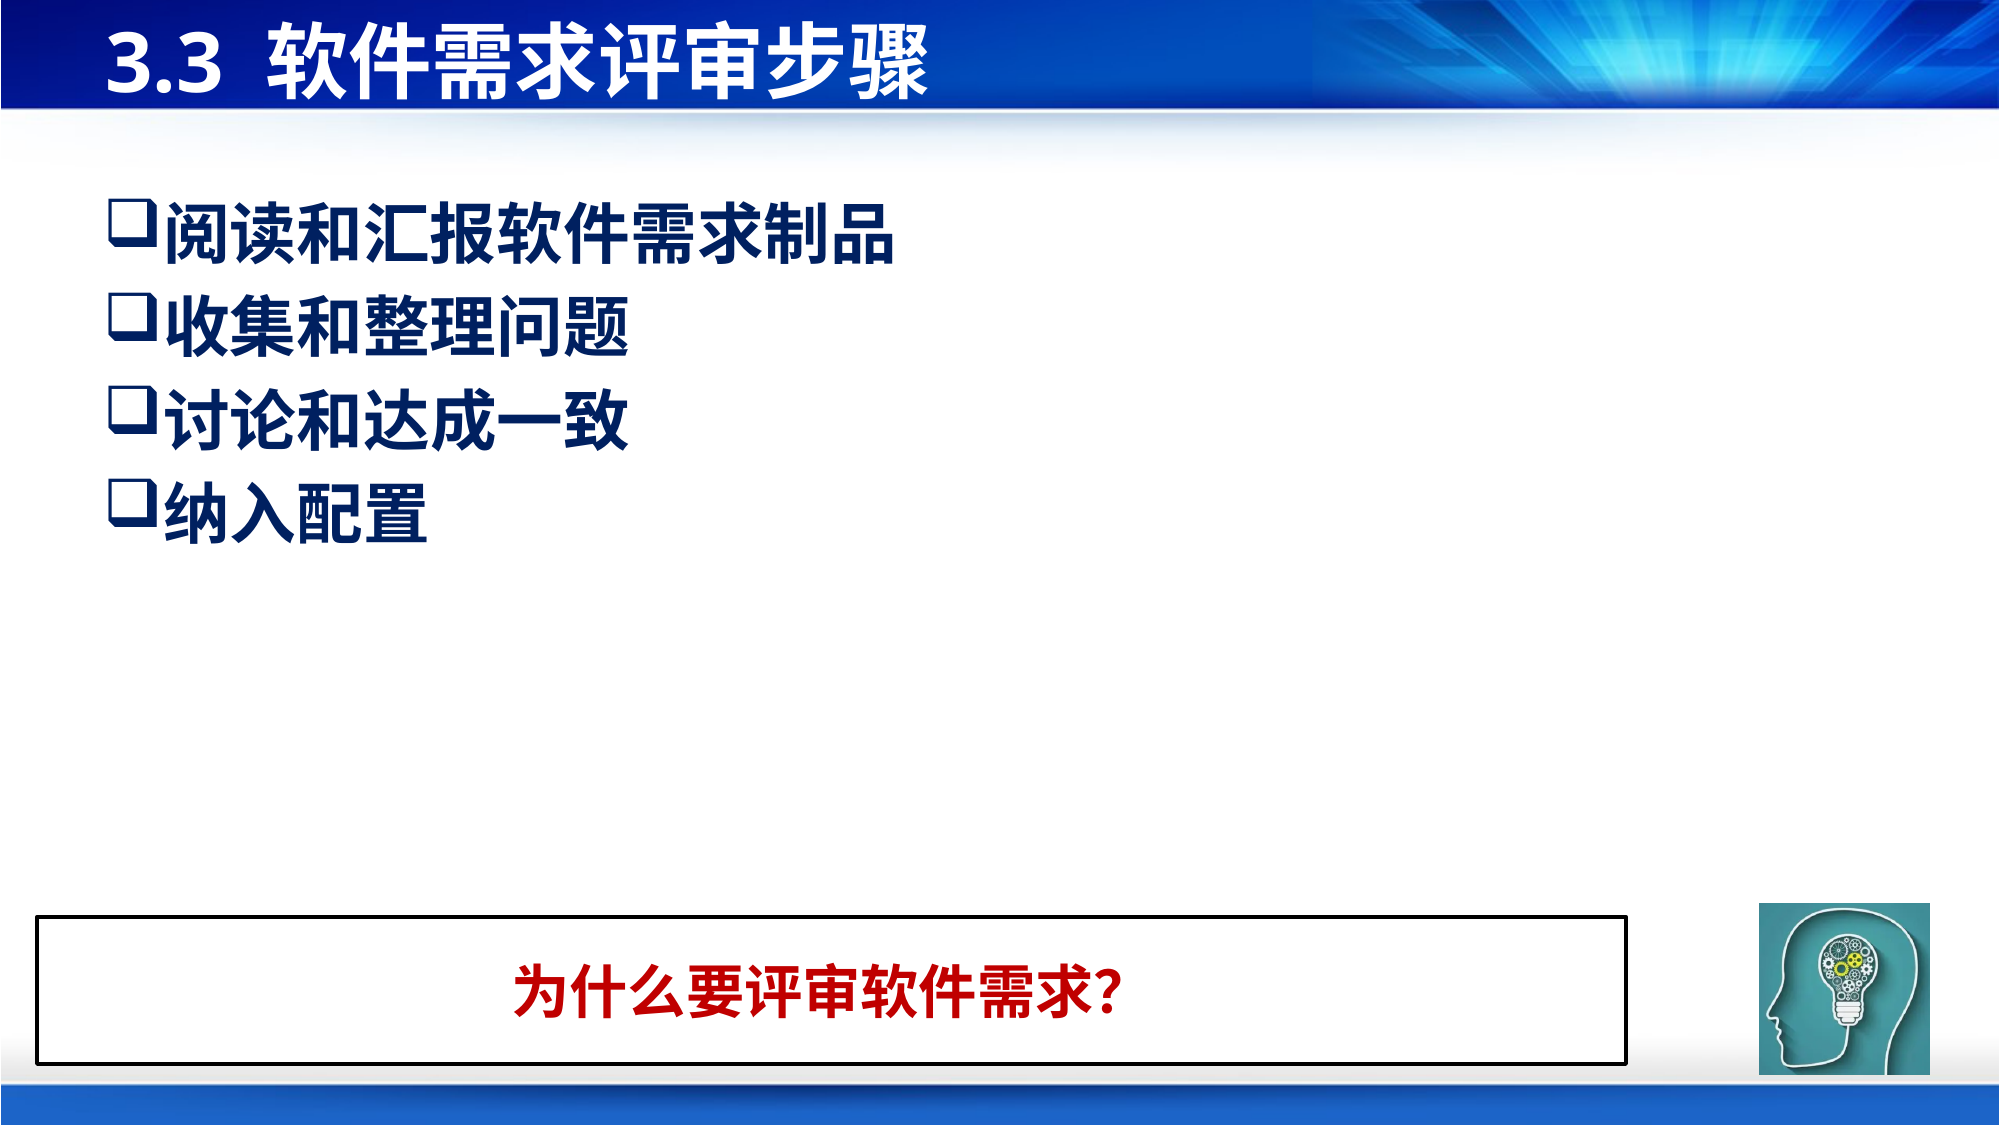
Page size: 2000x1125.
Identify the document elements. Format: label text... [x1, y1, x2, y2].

title 3.3 软件需求评审步骤 [90, 1, 1880, 118]
list 阅读和汇报软件需求制品 收集和整理问题 讨论和达成一致 纳入配置 [88, 184, 1880, 1012]
picture [1, 0, 1999, 1125]
text_box 为什么要评审软件需求？ [35, 915, 1628, 1066]
